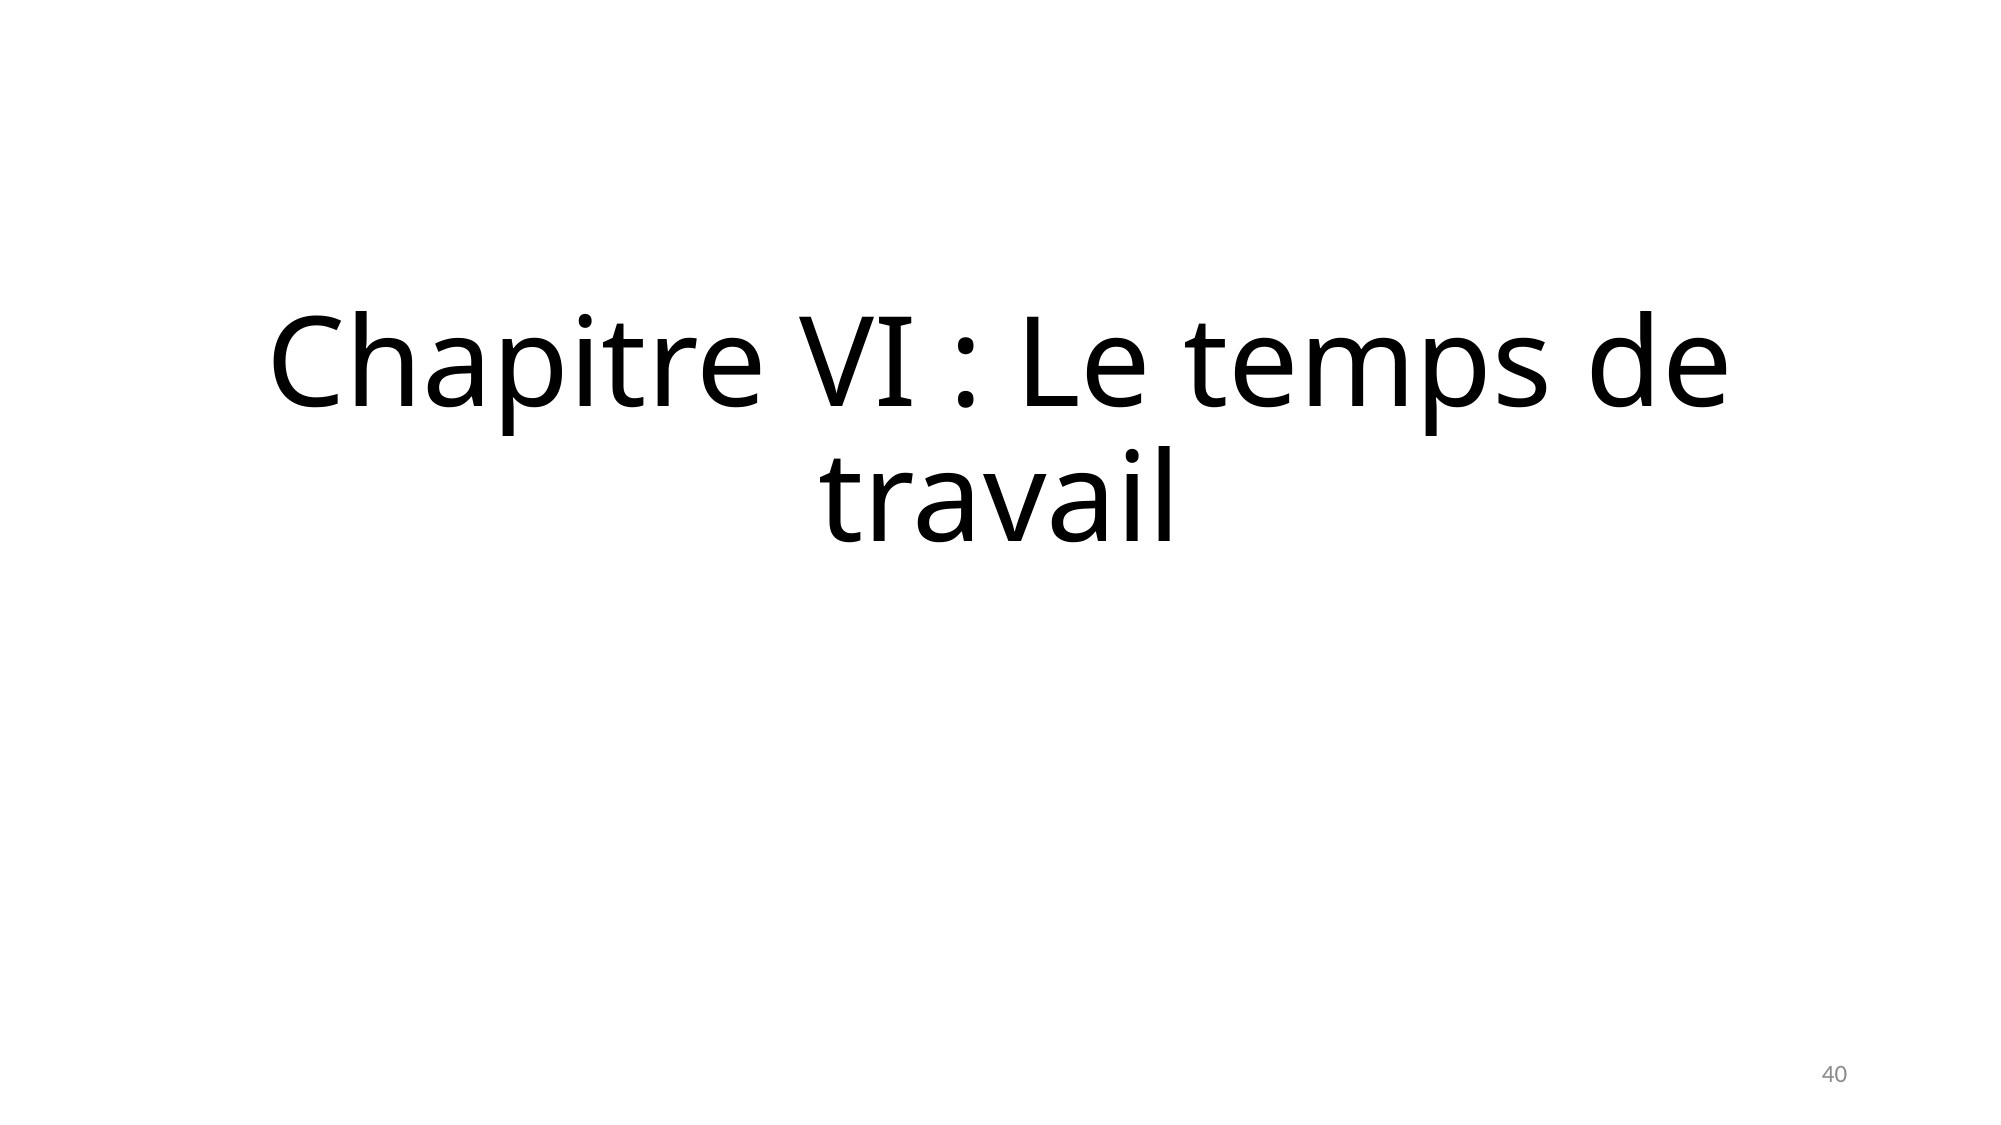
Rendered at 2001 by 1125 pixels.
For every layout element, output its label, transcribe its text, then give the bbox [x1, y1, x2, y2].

slide_number 40 [1412, 1042, 1863, 1103]
title Chapitre VI : Le temps de travail [249, 184, 1750, 576]
